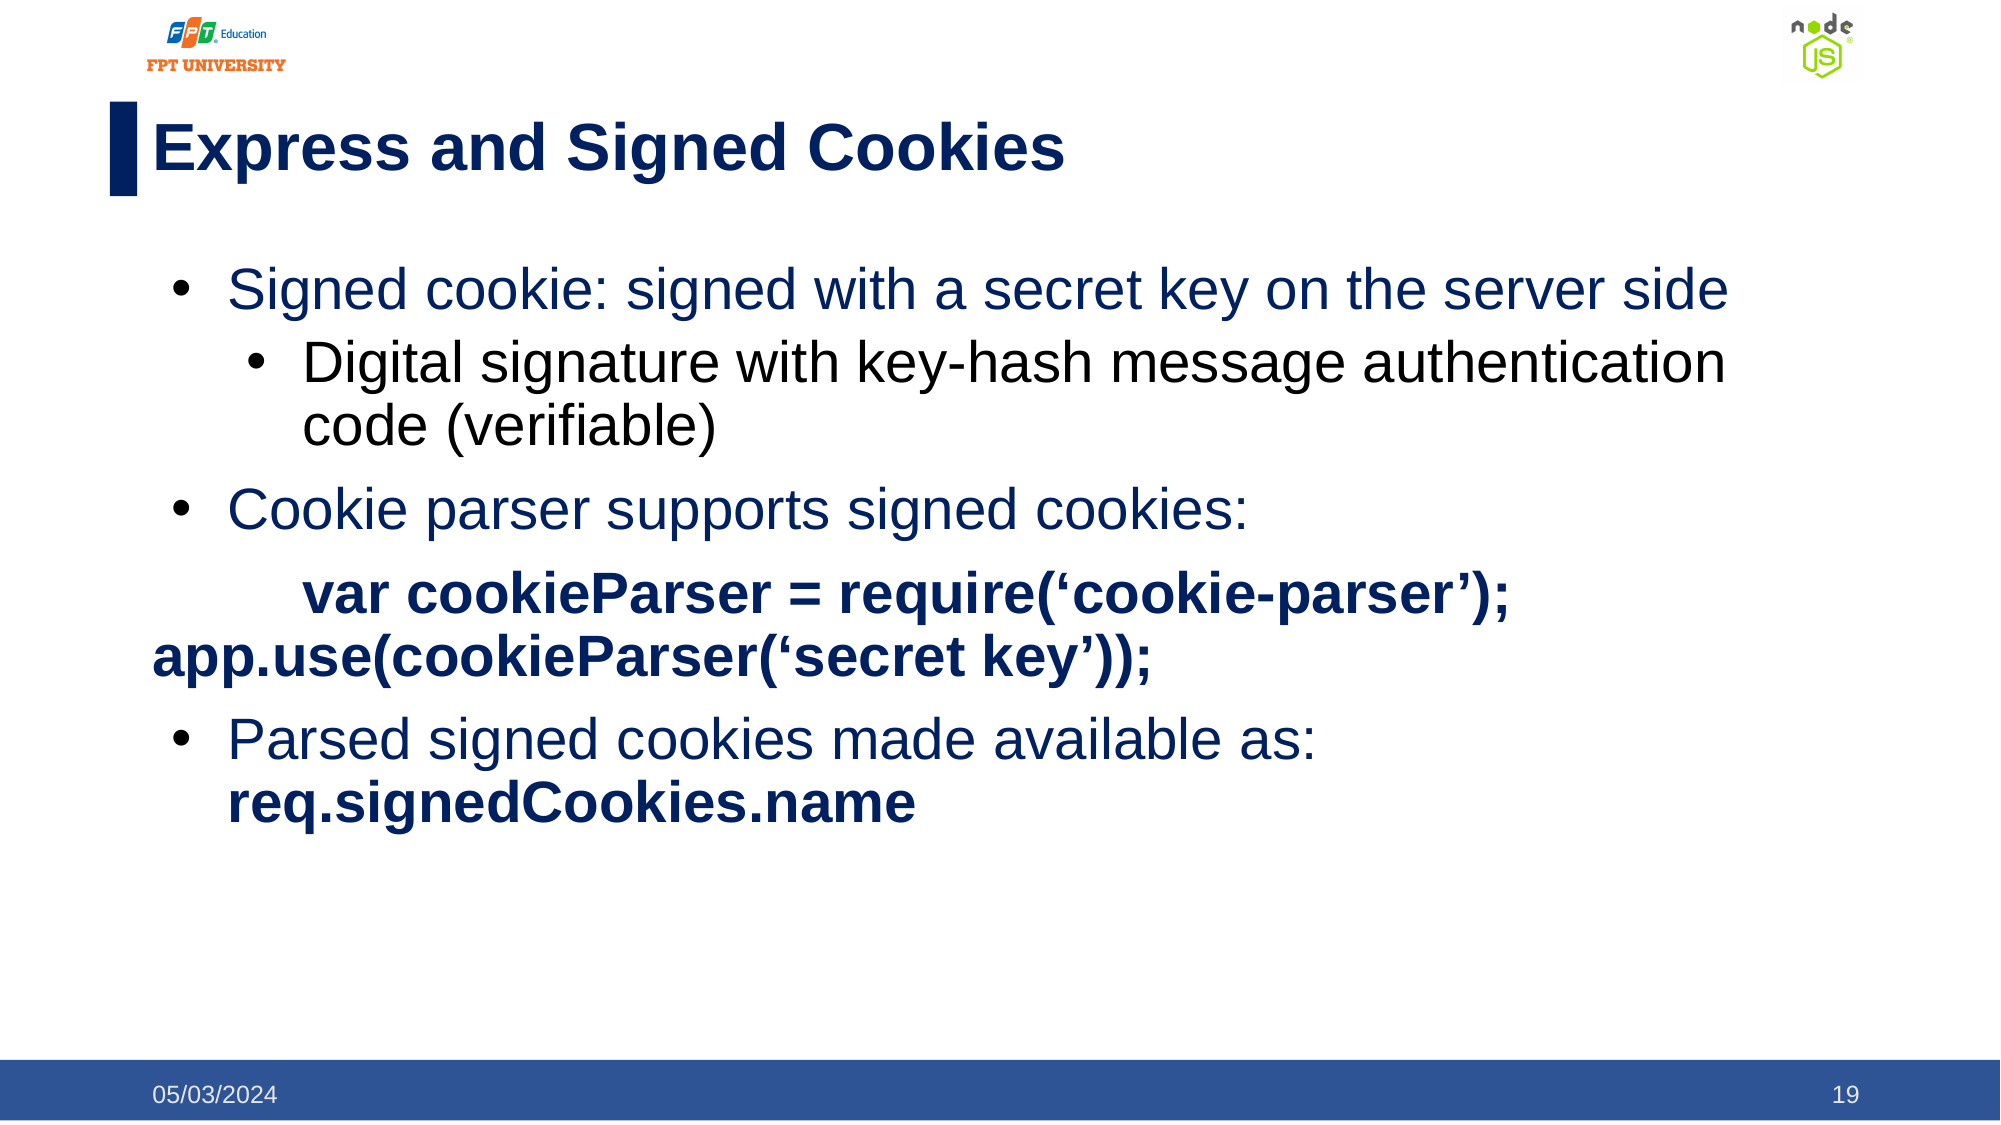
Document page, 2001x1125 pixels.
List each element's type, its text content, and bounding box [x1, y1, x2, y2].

picture [137, 1, 291, 86]
slide_number ‹#› [1424, 1063, 1875, 1123]
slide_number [137, 1063, 588, 1123]
list Signed cookie: signed with a secret key on the server side Digital signature with key-hash message authentication code (verifiable) Cookie parser supports signed cookies: var cookieParser = require(‘cookie-parser’); app.use(cookieParser(‘secret key’)); Parsed signed cookies made available as: req.signedCookies.name [137, 251, 1863, 966]
picture [1781, 4, 1863, 86]
title Express and Signed Cookies [137, 101, 1650, 197]
